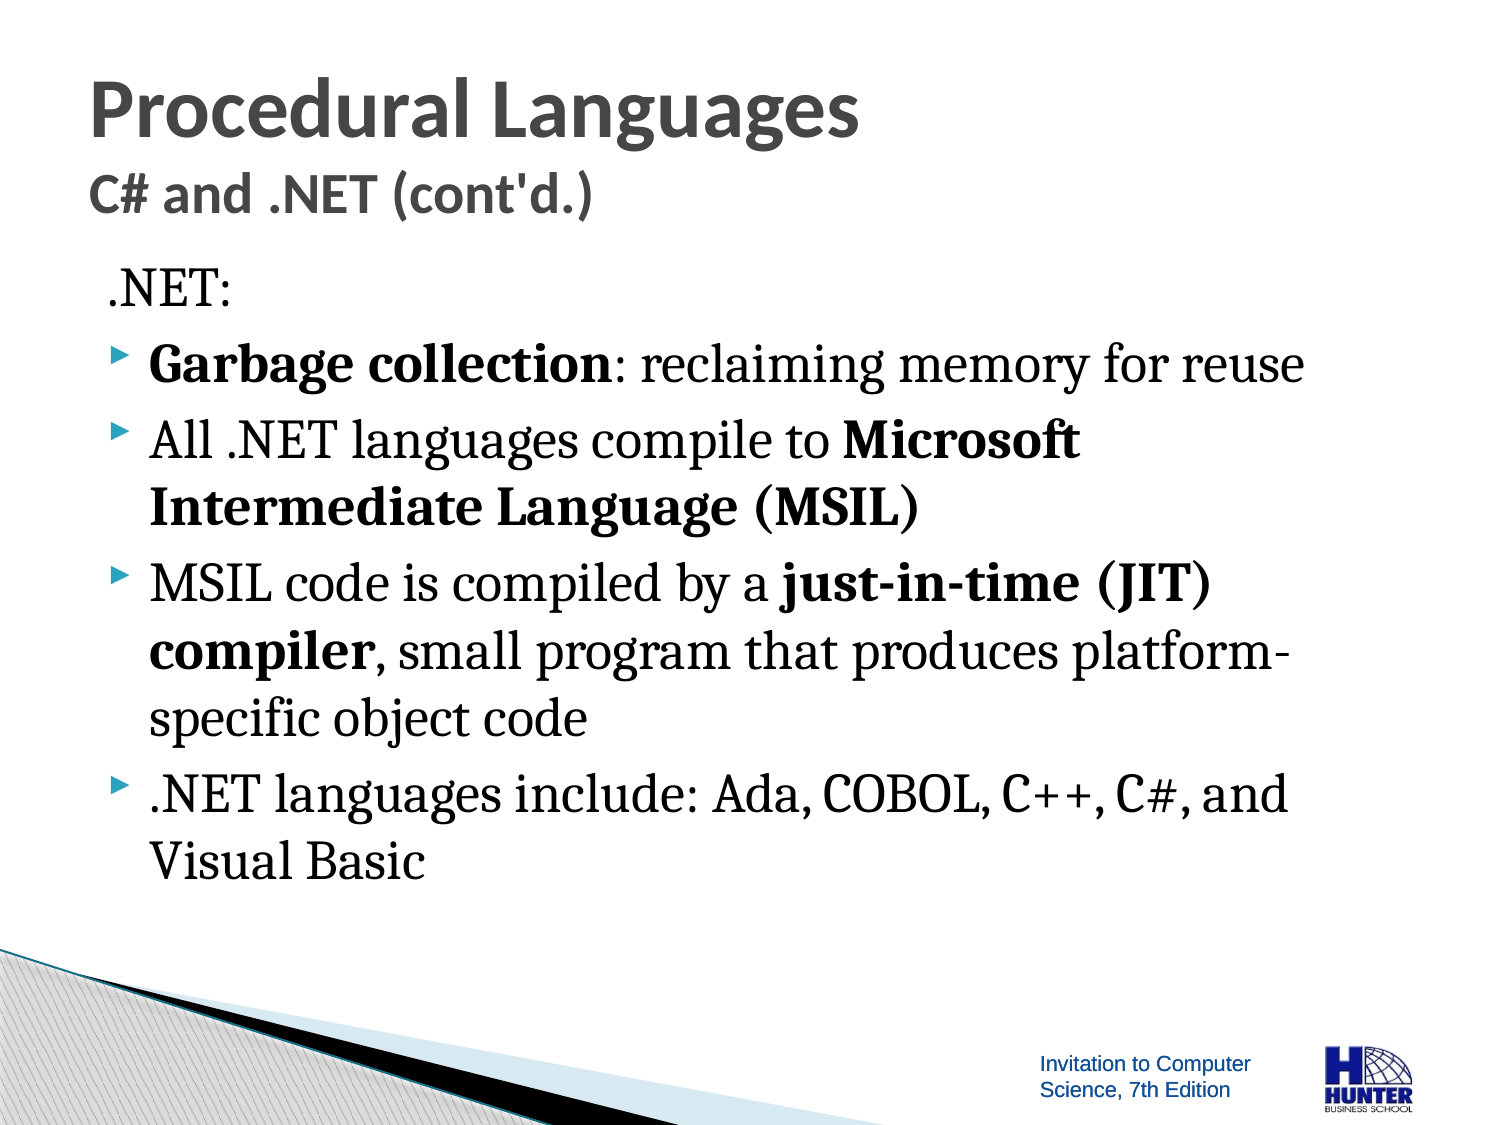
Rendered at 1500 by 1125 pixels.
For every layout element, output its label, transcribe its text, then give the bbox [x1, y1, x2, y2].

title Procedural Languages C# and .NET (cont'd.) [75, 45, 1425, 233]
picture [1325, 1046, 1413, 1113]
list .NET: Garbage collection: reclaiming memory for reuse All .NET languages compile to Microsoft Intermediate Language (MSIL) MSIL code is compiled by a just-in-time (JIT) compiler, small program that produces platform-specific object code .NET languages include: Ada, COBOL, C++, C#, and Visual Basic [75, 243, 1425, 986]
